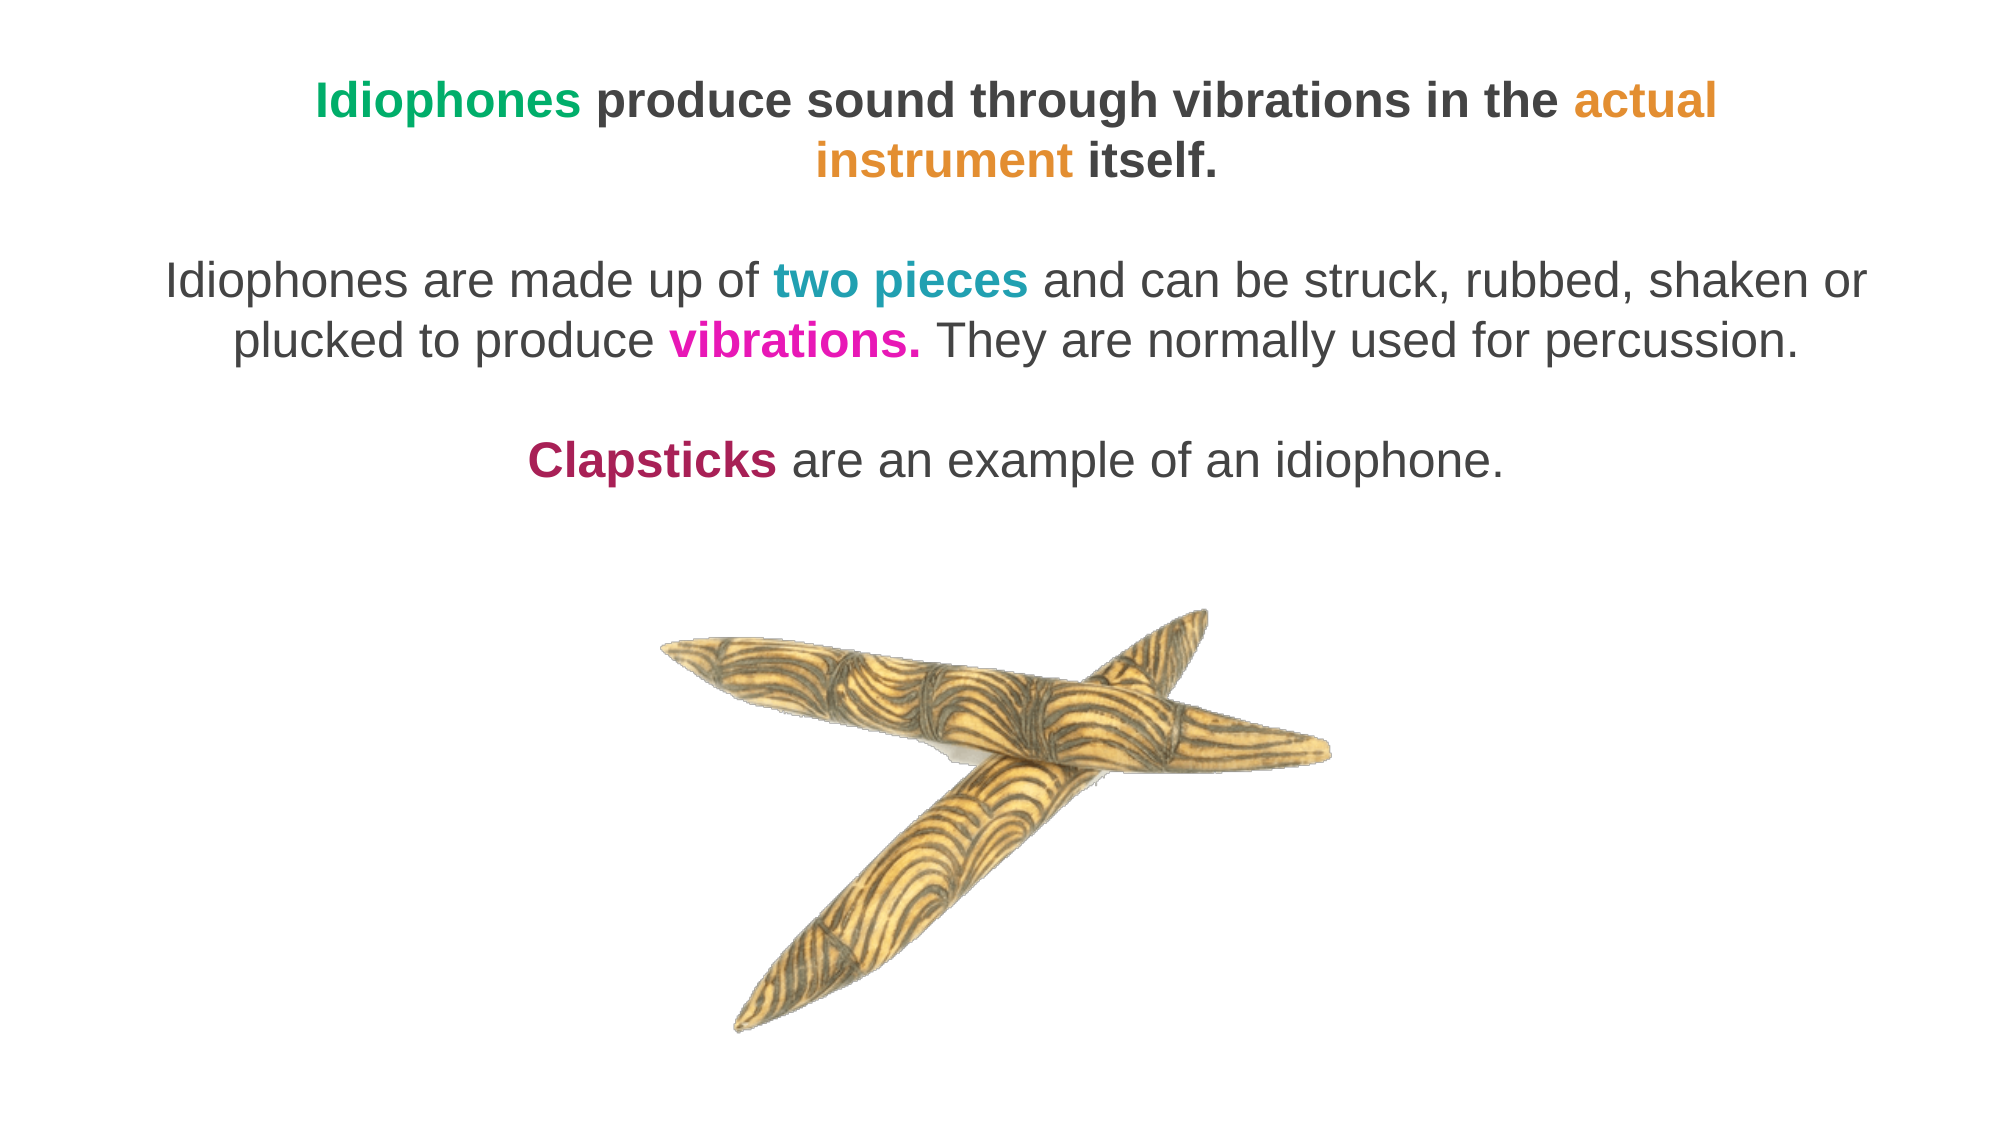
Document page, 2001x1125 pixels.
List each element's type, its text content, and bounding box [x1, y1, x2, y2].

picture [656, 600, 1338, 1038]
text_box Idiophones produce sound through vibrations in the actual instrument itself. Idiophones are made up of two pieces and can be struck, rubbed, shaken or plucked to produce vibrations. They are normally used for percussion. Clapsticks are an example of an idiophone. [127, 60, 1907, 496]
